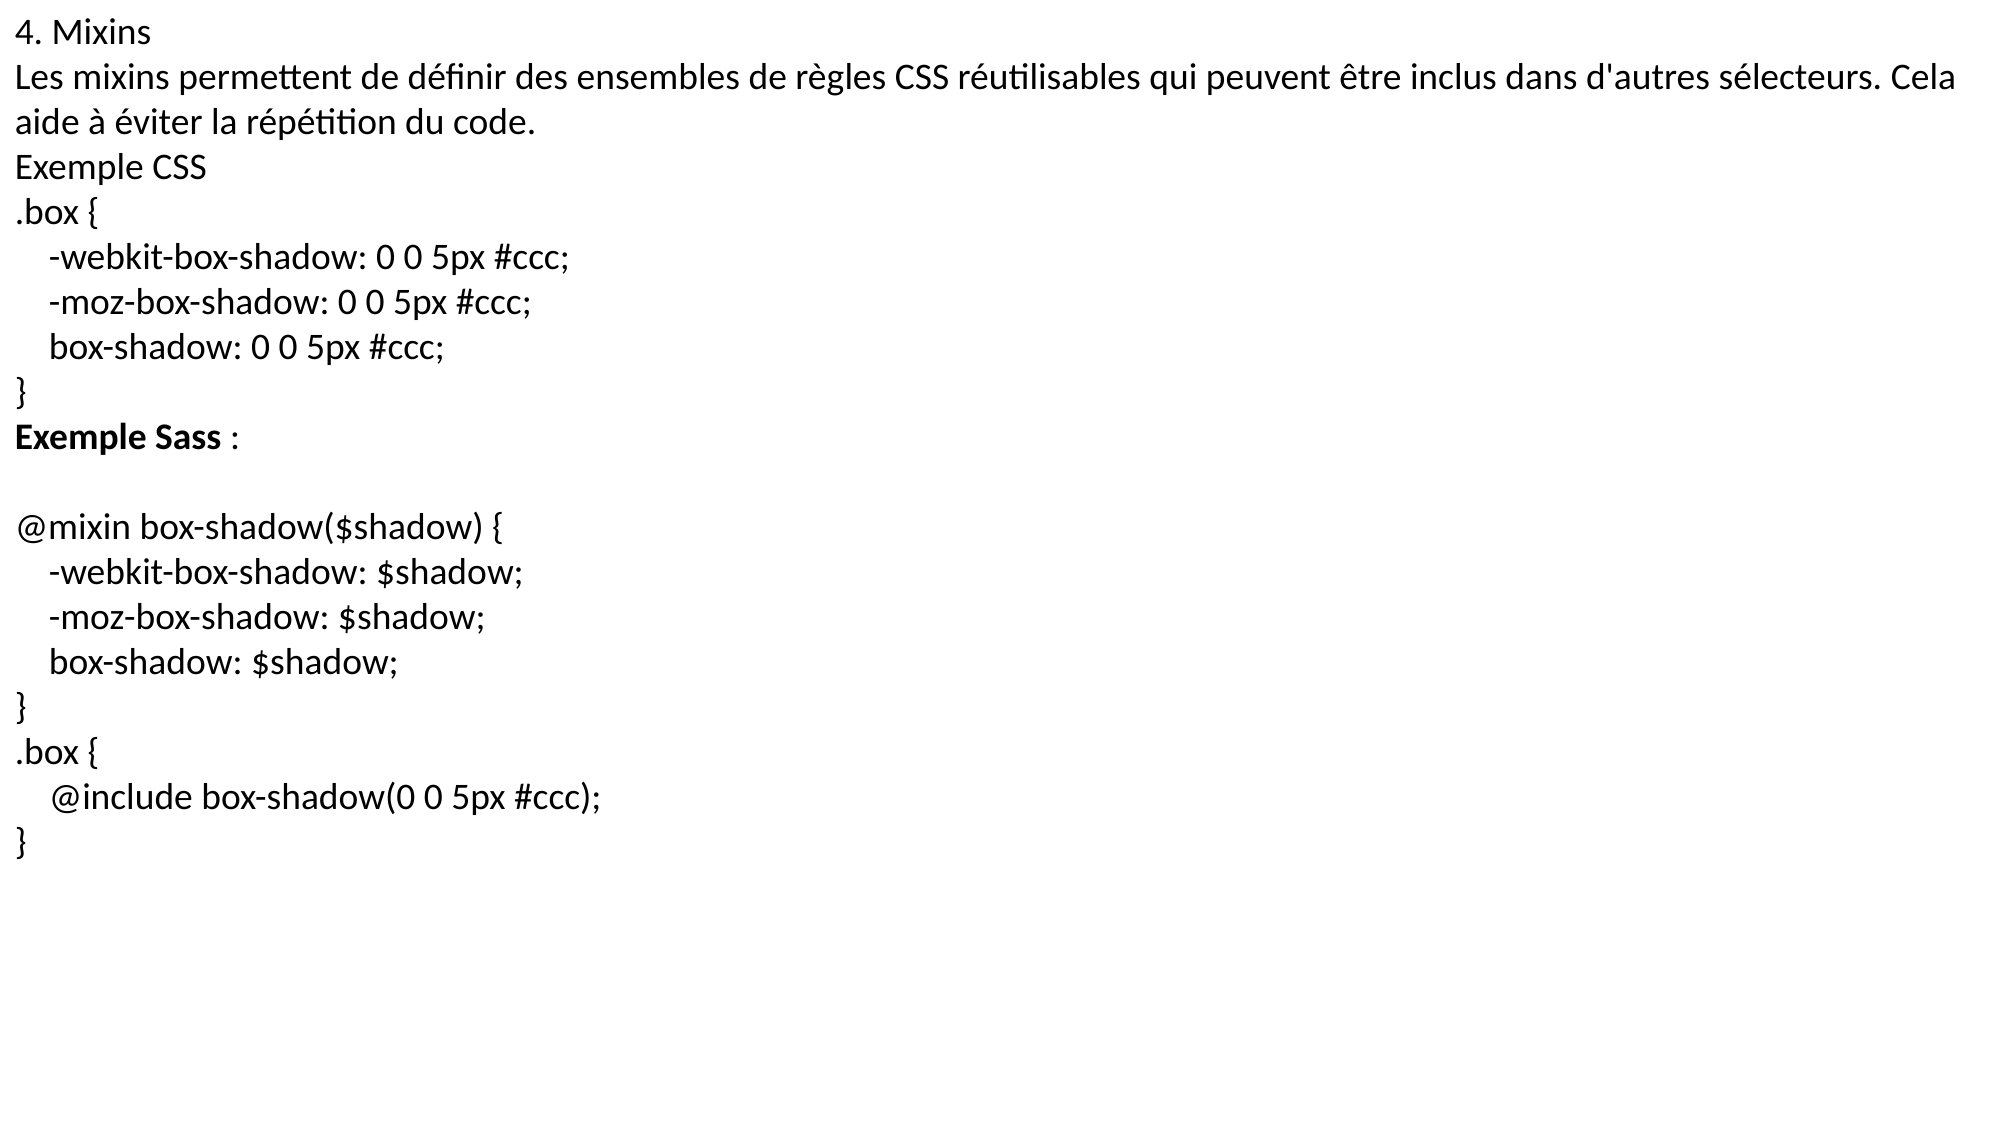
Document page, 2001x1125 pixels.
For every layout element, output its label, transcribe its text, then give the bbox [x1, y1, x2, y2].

text_box 4. Mixins Les mixins permettent de définir des ensembles de règles CSS réutilisables qui peuvent être inclus dans d'autres sélecteurs. Cela aide à éviter la répétition du code. Exemple CSS .box { -webkit-box-shadow: 0 0 5px #ccc; -moz-box-shadow: 0 0 5px #ccc; box-shadow: 0 0 5px #ccc; } Exemple Sass : @mixin box-shadow($shadow) { -webkit-box-shadow: $shadow; -moz-box-shadow: $shadow; box-shadow: $shadow; } .box { @include box-shadow(0 0 5px #ccc); } [0, 0, 1982, 960]
